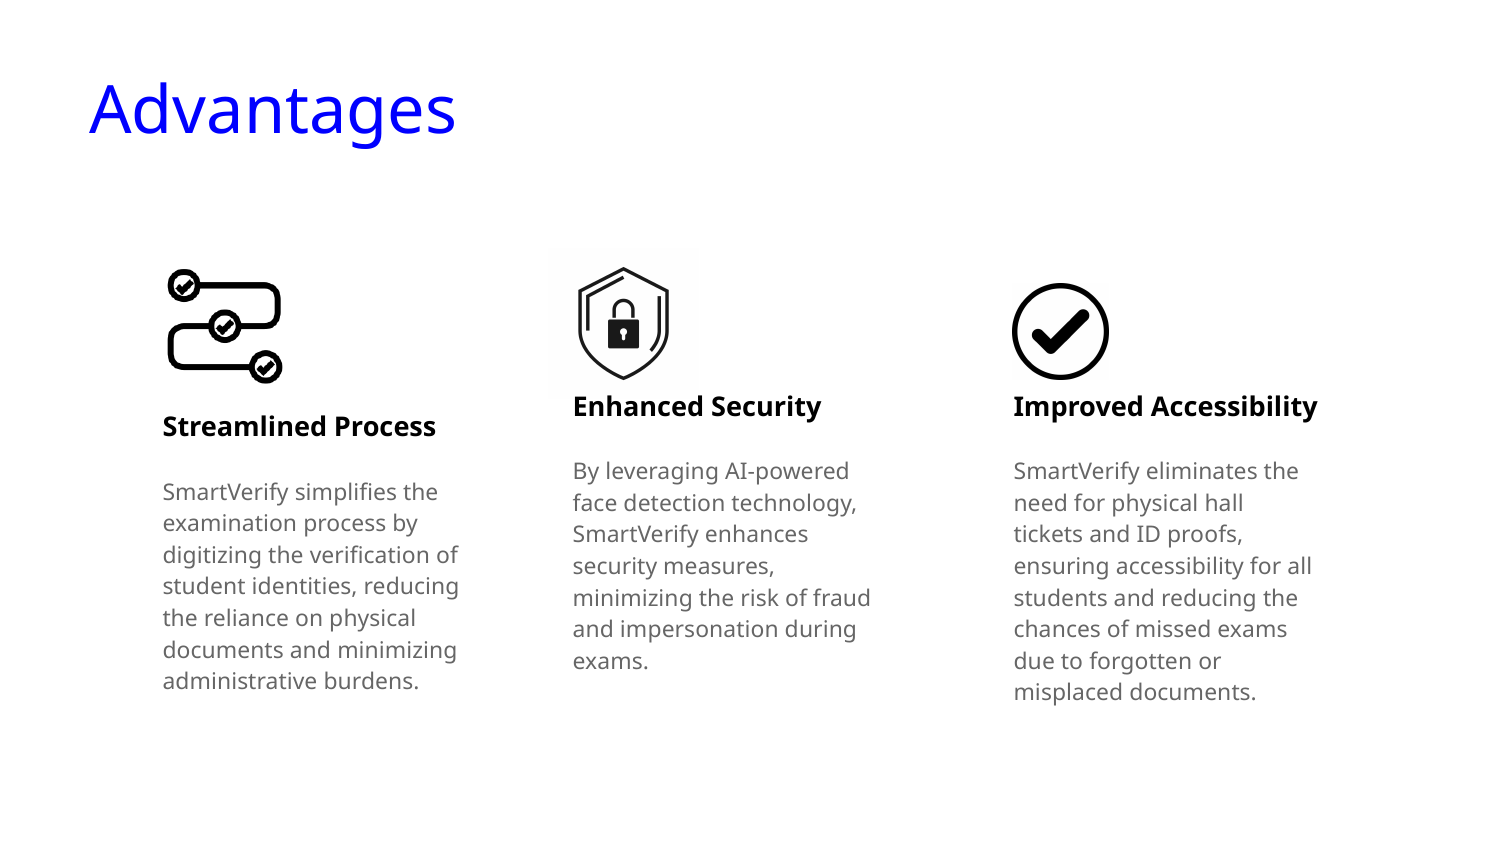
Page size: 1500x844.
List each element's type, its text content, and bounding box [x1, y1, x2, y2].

picture [1011, 282, 1109, 380]
text_box Enhanced Security By leveraging AI-powered face detection technology, SmartVerify enhances security measures, minimizing the risk of fraud and impersonation during exams. [557, 369, 893, 793]
text_box Advantages [74, 52, 1280, 149]
picture [548, 248, 700, 399]
picture [147, 248, 298, 399]
text_box Improved Accessibility SmartVerify eliminates the need for physical hall tickets and ID proofs, ensuring accessibility for all students and reducing the chances of missed exams due to forgotten or misplaced documents. [998, 369, 1333, 793]
text_box Streamlined Process SmartVerify simplifies the examination process by digitizing the verification of student identities, reducing the reliance on physical documents and minimizing administrative burdens. [147, 389, 482, 775]
